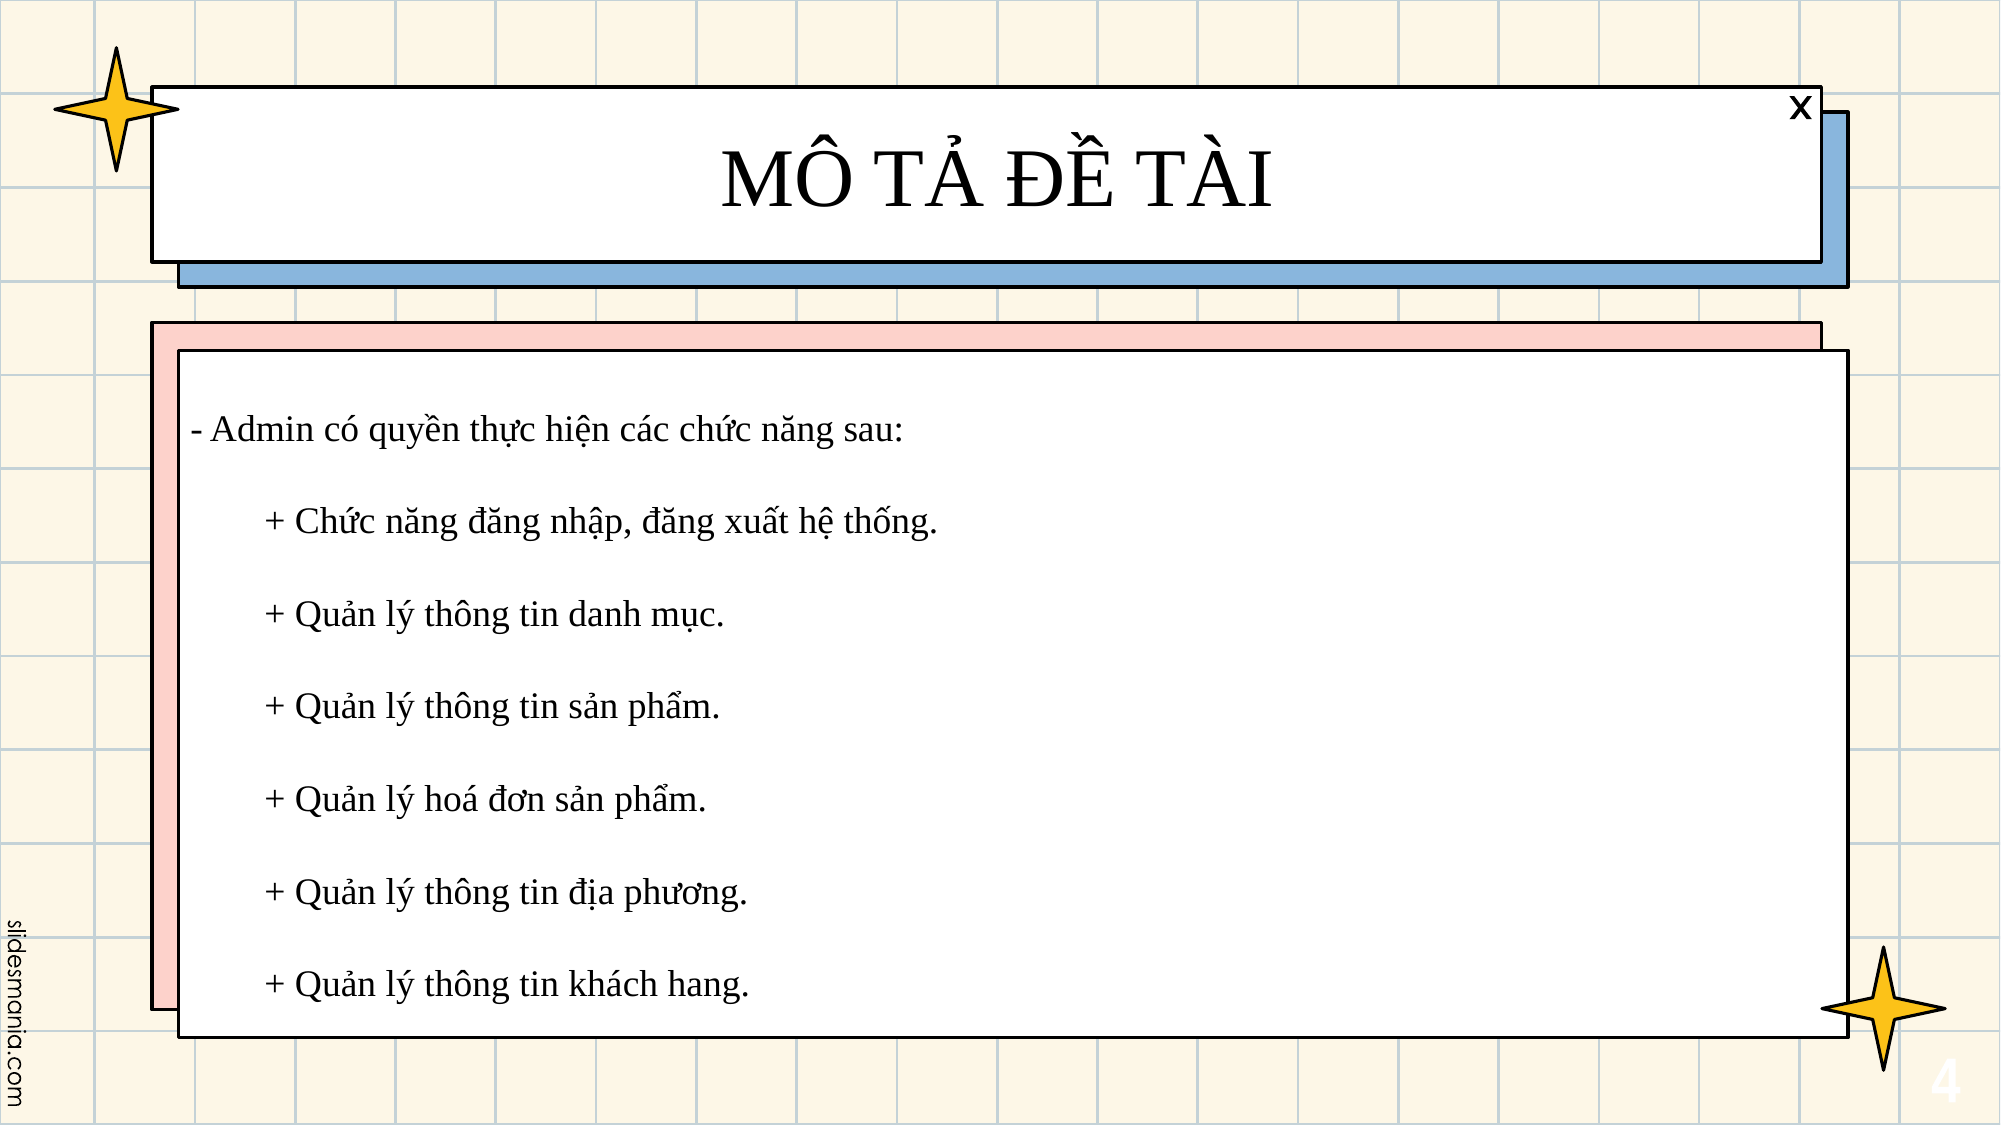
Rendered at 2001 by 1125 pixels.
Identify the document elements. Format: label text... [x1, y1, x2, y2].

title MÔ TẢ ĐỀ TÀI [203, 110, 1792, 237]
text_box - Admin có quyền thực hiện các chức năng sau: + Chức năng đăng nhập, đăng xuất hệ thống. + Quản lý thông tin danh mục. + Quản lý thông tin sản phẩm. + Quản lý hoá đơn sản phẩm. + Quản lý thông tin địa phương. + Quản lý thông tin khách hang. [170, 349, 1840, 1036]
